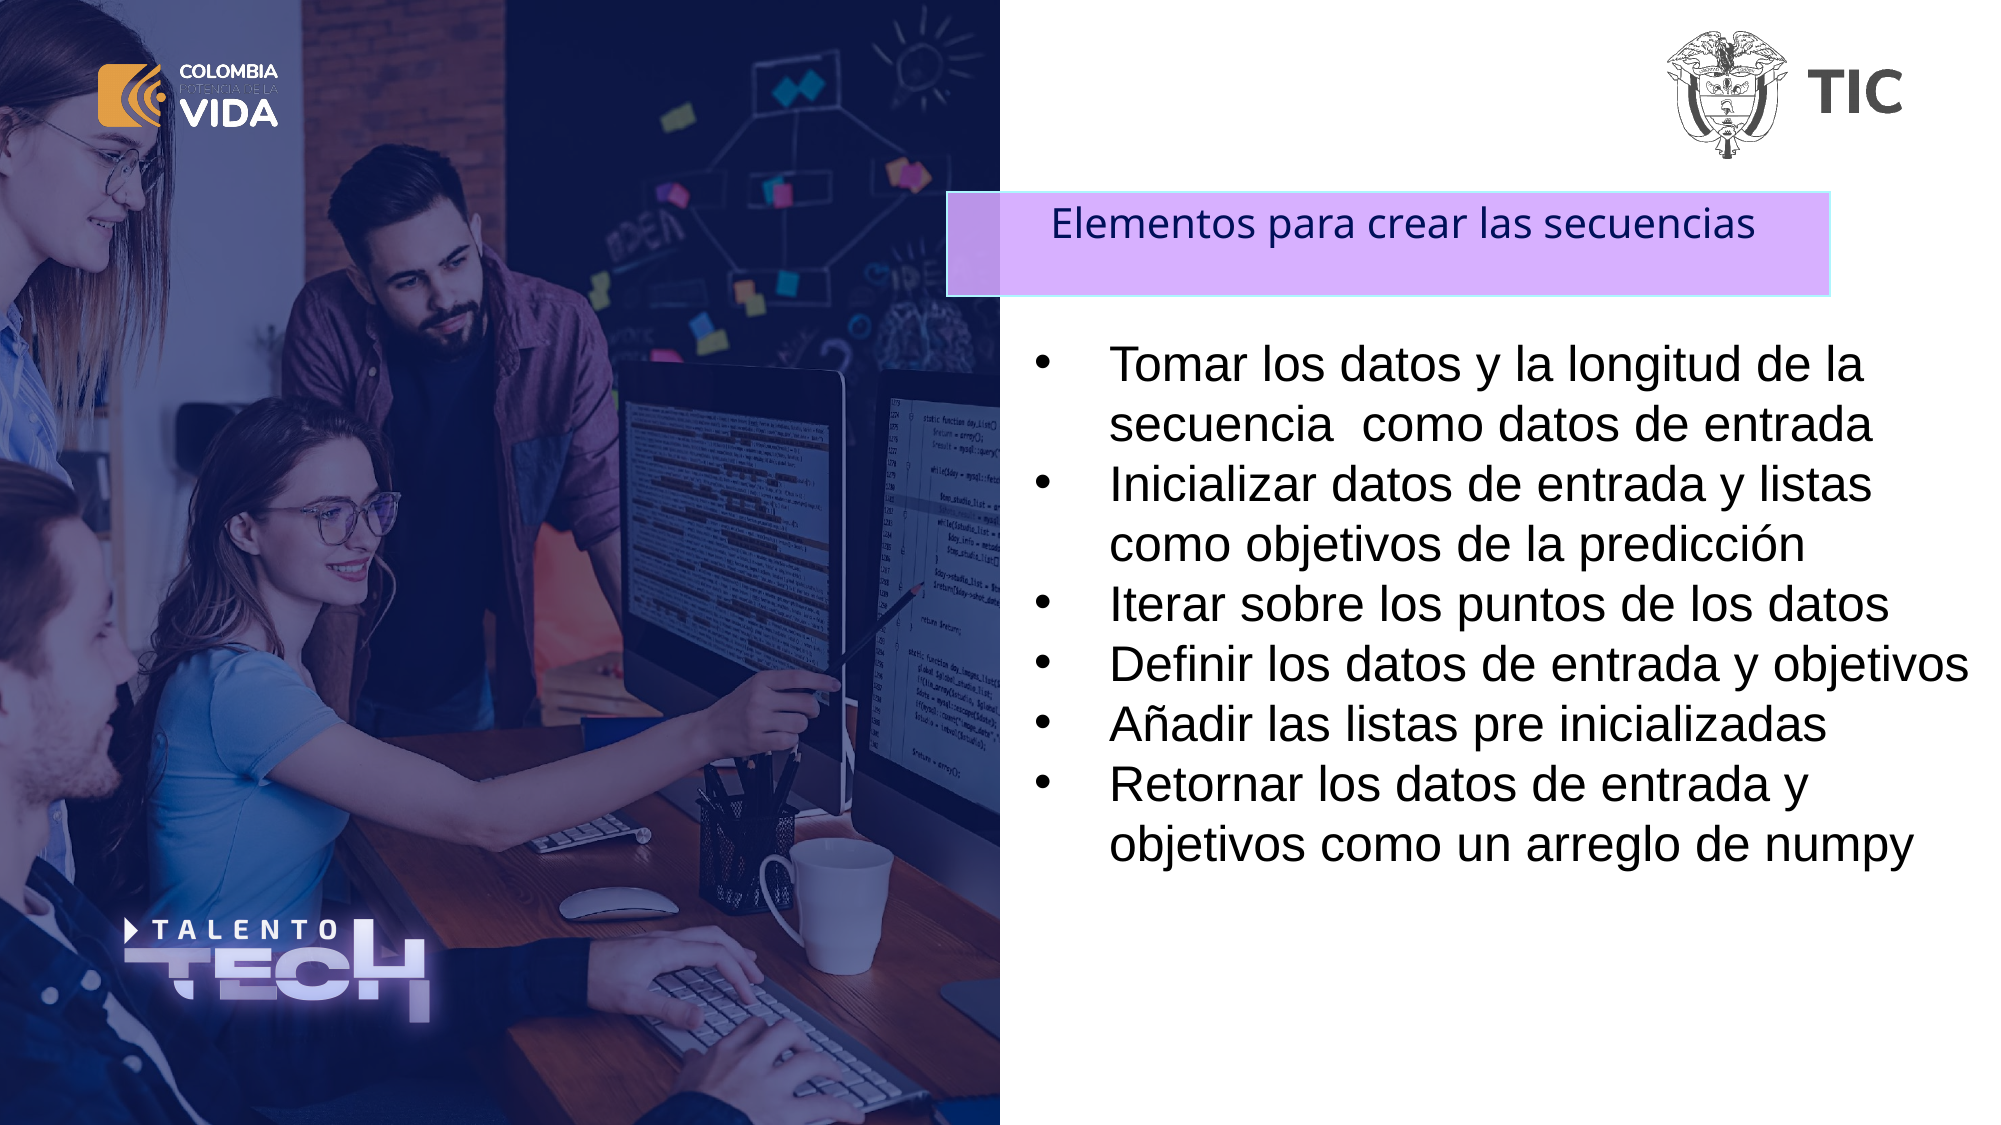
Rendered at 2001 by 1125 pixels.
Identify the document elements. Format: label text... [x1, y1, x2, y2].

text_box [1004, 254, 1831, 297]
text_box Elementos para crear las secuencias [1004, 188, 1849, 254]
text_box Tomar los datos y la longitud de la secuencia como datos de entrada Inicializar datos de entrada y listas como objetivos de la predicción Iterar sobre los puntos de los datos Definir los datos de entrada y objetivos Añadir las listas pre inicializadas Retornar los datos de entrada y objetivos como un arreglo de numpy [1019, 323, 2000, 879]
picture [0, 0, 1001, 1125]
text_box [98, 31, 1902, 159]
